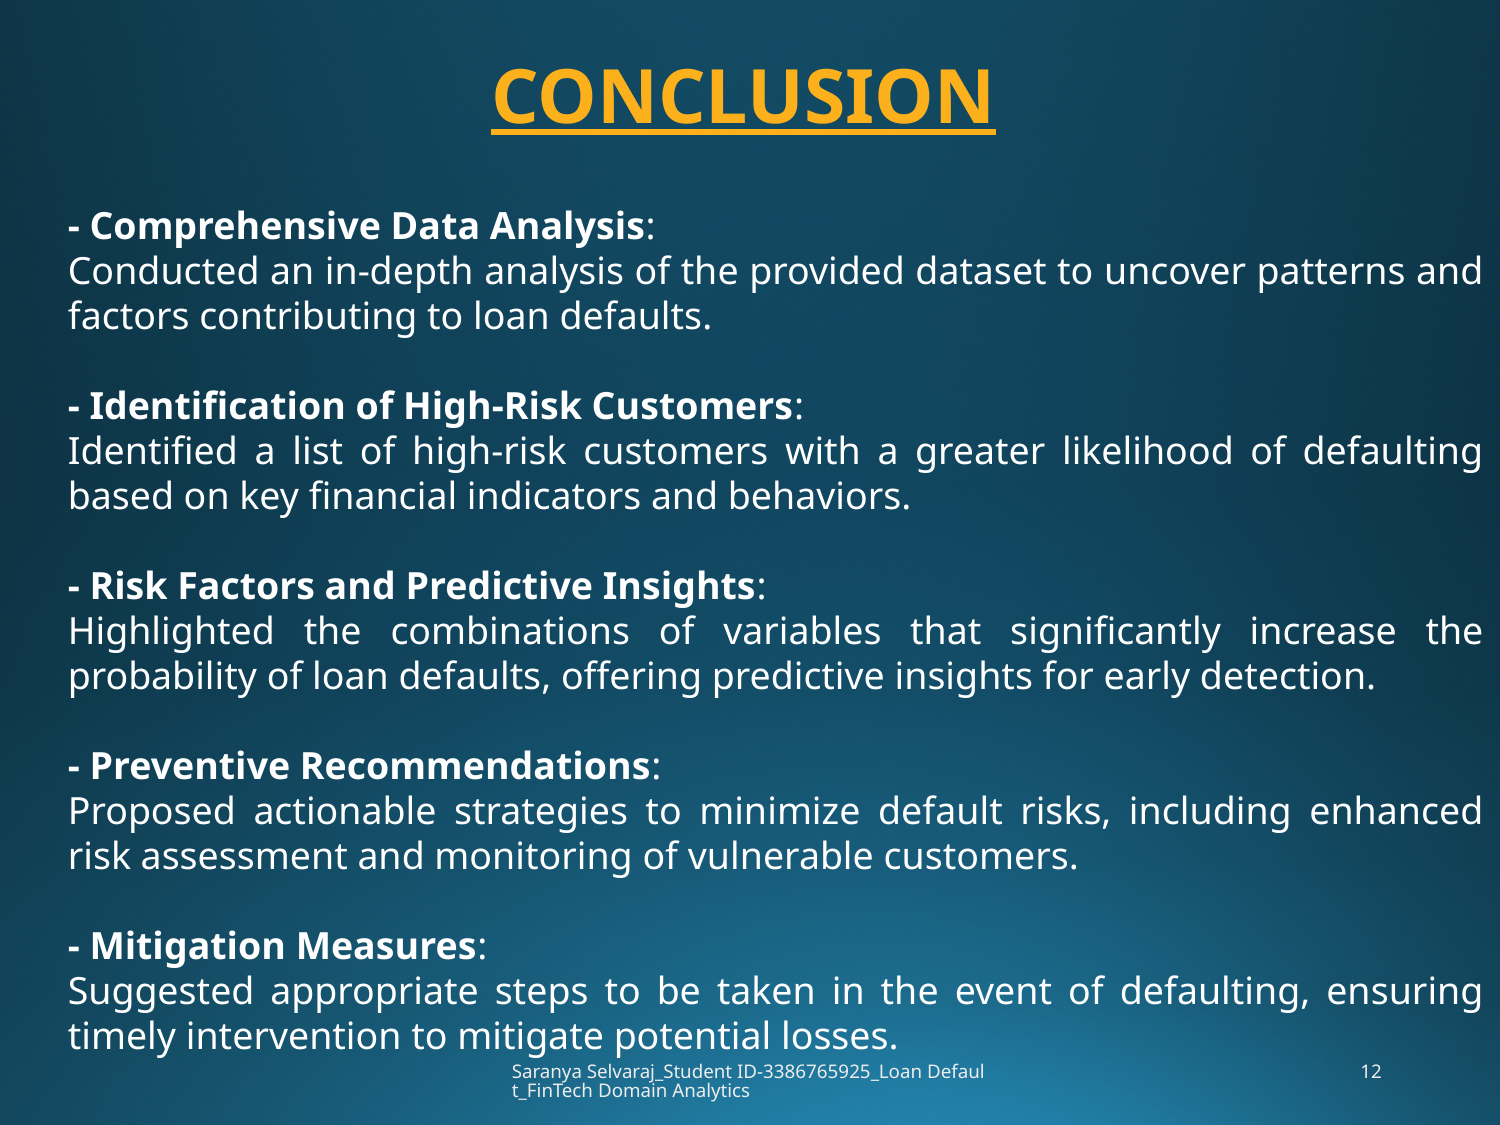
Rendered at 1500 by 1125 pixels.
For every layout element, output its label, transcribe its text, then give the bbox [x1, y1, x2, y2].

slide_number 12 [1059, 1042, 1397, 1103]
list - Comprehensive Data Analysis: Conducted an in-depth analysis of the provided dataset to uncover patterns and factors contributing to loan defaults. - Identification of High-Risk Customers: Identified a list of high-risk customers with a greater likelihood of defaulting based on key financial indicators and behaviors. - Risk Factors and Predictive Insights: Highlighted the combinations of variables that significantly increase the probability of loan defaults, offering predictive insights for early detection. - Preventive Recommendations: Proposed actionable strategies to minimize default risks, including enhanced risk assessment and monitoring of vulnerable customers. - Mitigation Measures: Suggested appropriate steps to be taken in the event of defaulting, ensuring timely intervention to mitigate potential losses. [52, 194, 1500, 1110]
picture [0, 0, 1500, 1125]
footer Saranya Selvaraj_Student ID-3386765925_Loan Default_FinTech Domain Analytics [496, 1042, 1004, 1103]
title CONCLUSION [96, 22, 1391, 177]
